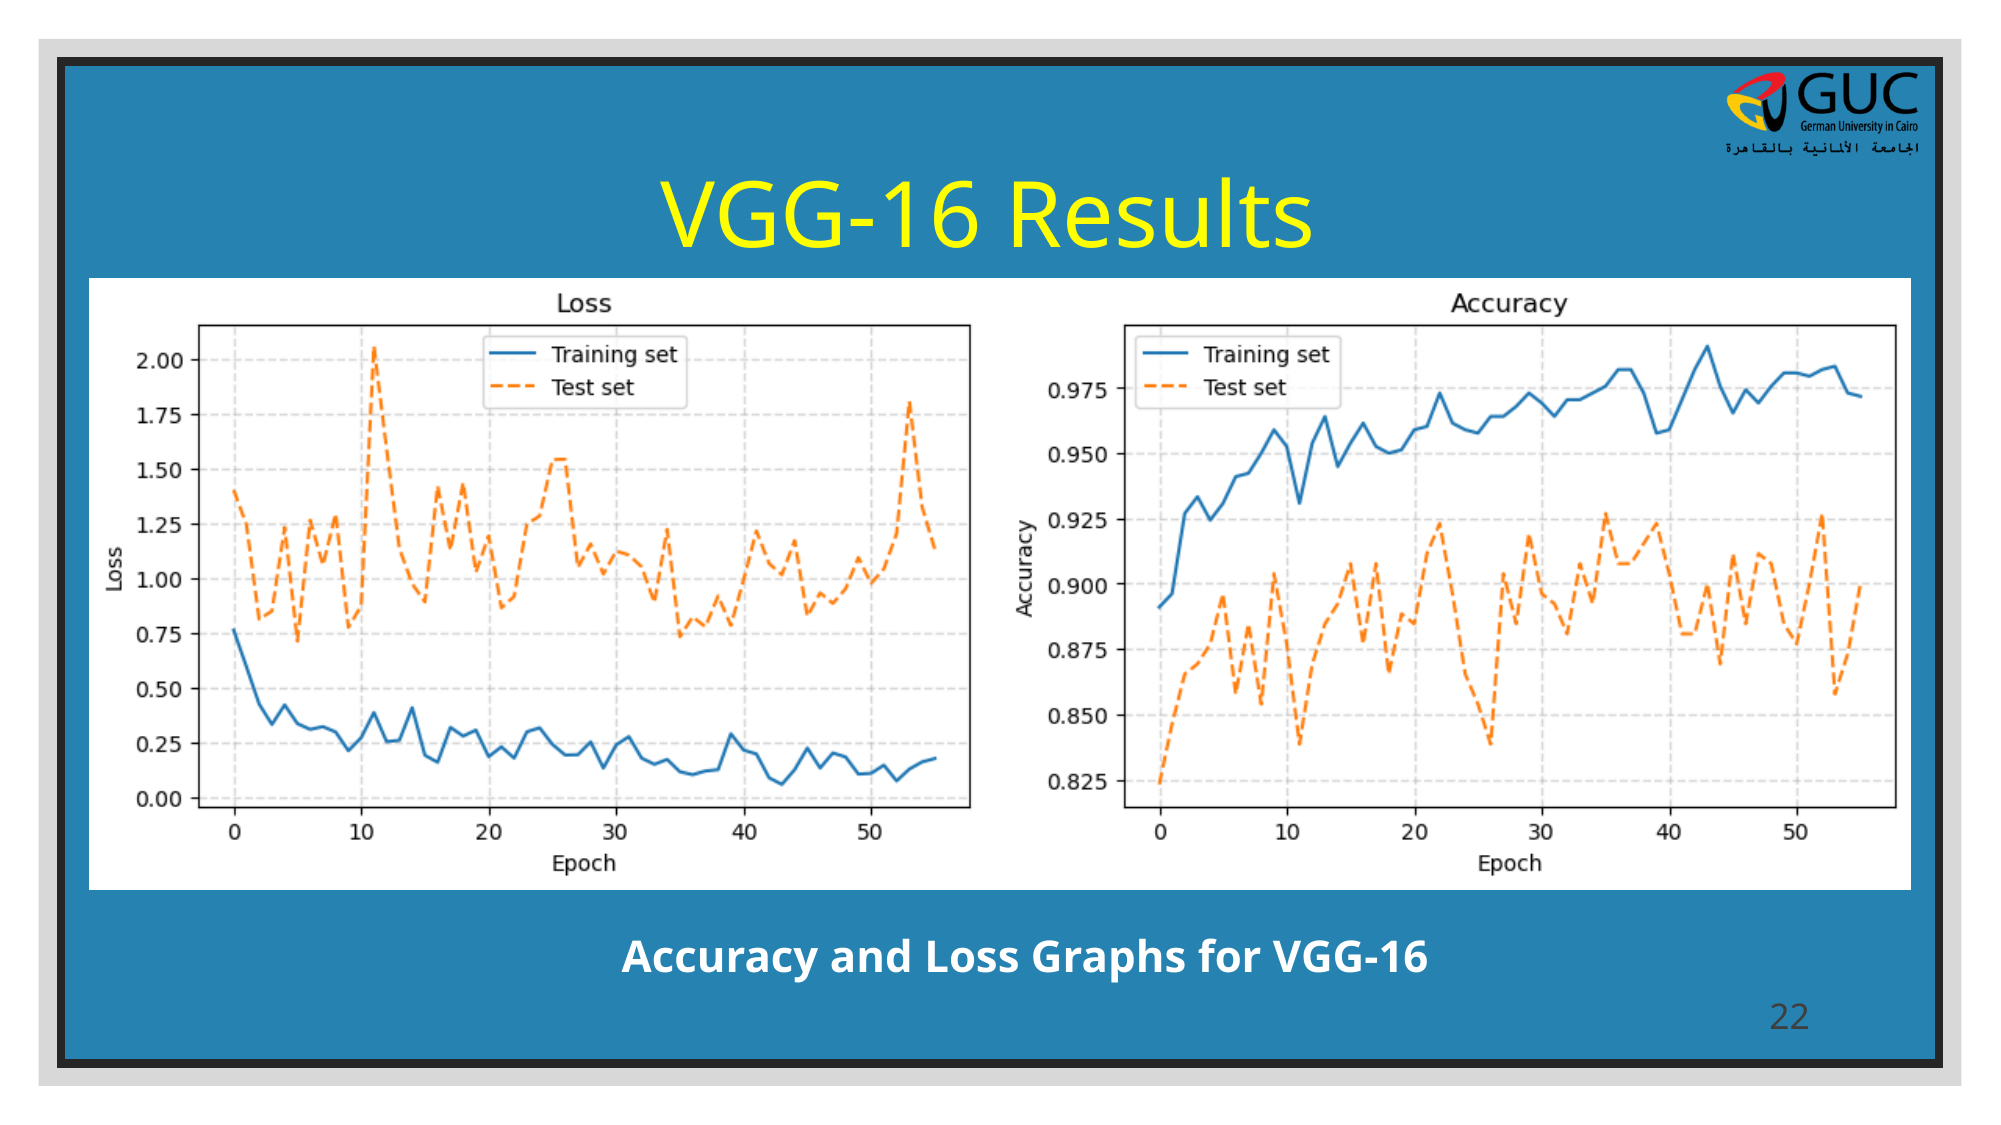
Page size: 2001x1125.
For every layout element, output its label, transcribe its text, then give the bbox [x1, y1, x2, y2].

slide_number ‹#› [1687, 990, 1825, 1050]
text_box Accuracy and Loss Graphs for VGG-16 [550, 913, 1512, 997]
text_box [61, 61, 1939, 1064]
title VGG-16 Results [174, 105, 1825, 275]
picture [89, 278, 1911, 890]
picture [1724, 70, 1920, 157]
